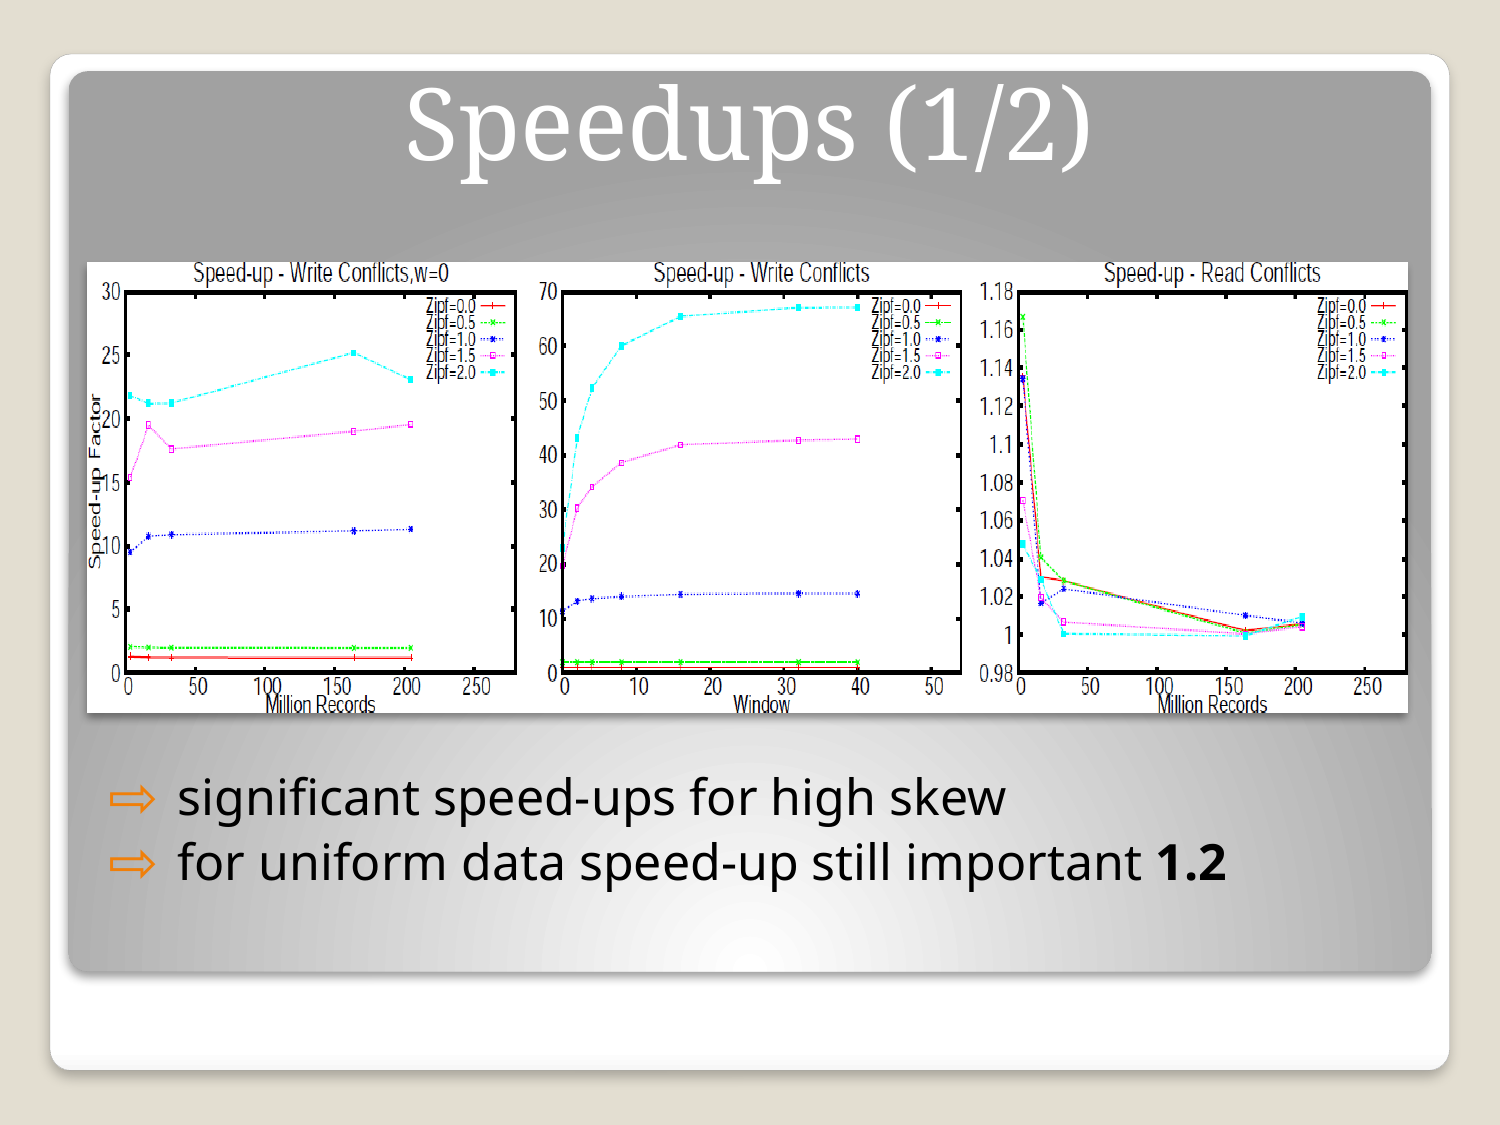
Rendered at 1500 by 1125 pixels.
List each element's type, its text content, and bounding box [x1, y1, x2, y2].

list significant speed-ups for high skew for uniform data speed-up still important 1.2 [87, 750, 1438, 1125]
picture [87, 262, 1408, 713]
title Speedups (1/2) [75, 11, 1425, 230]
